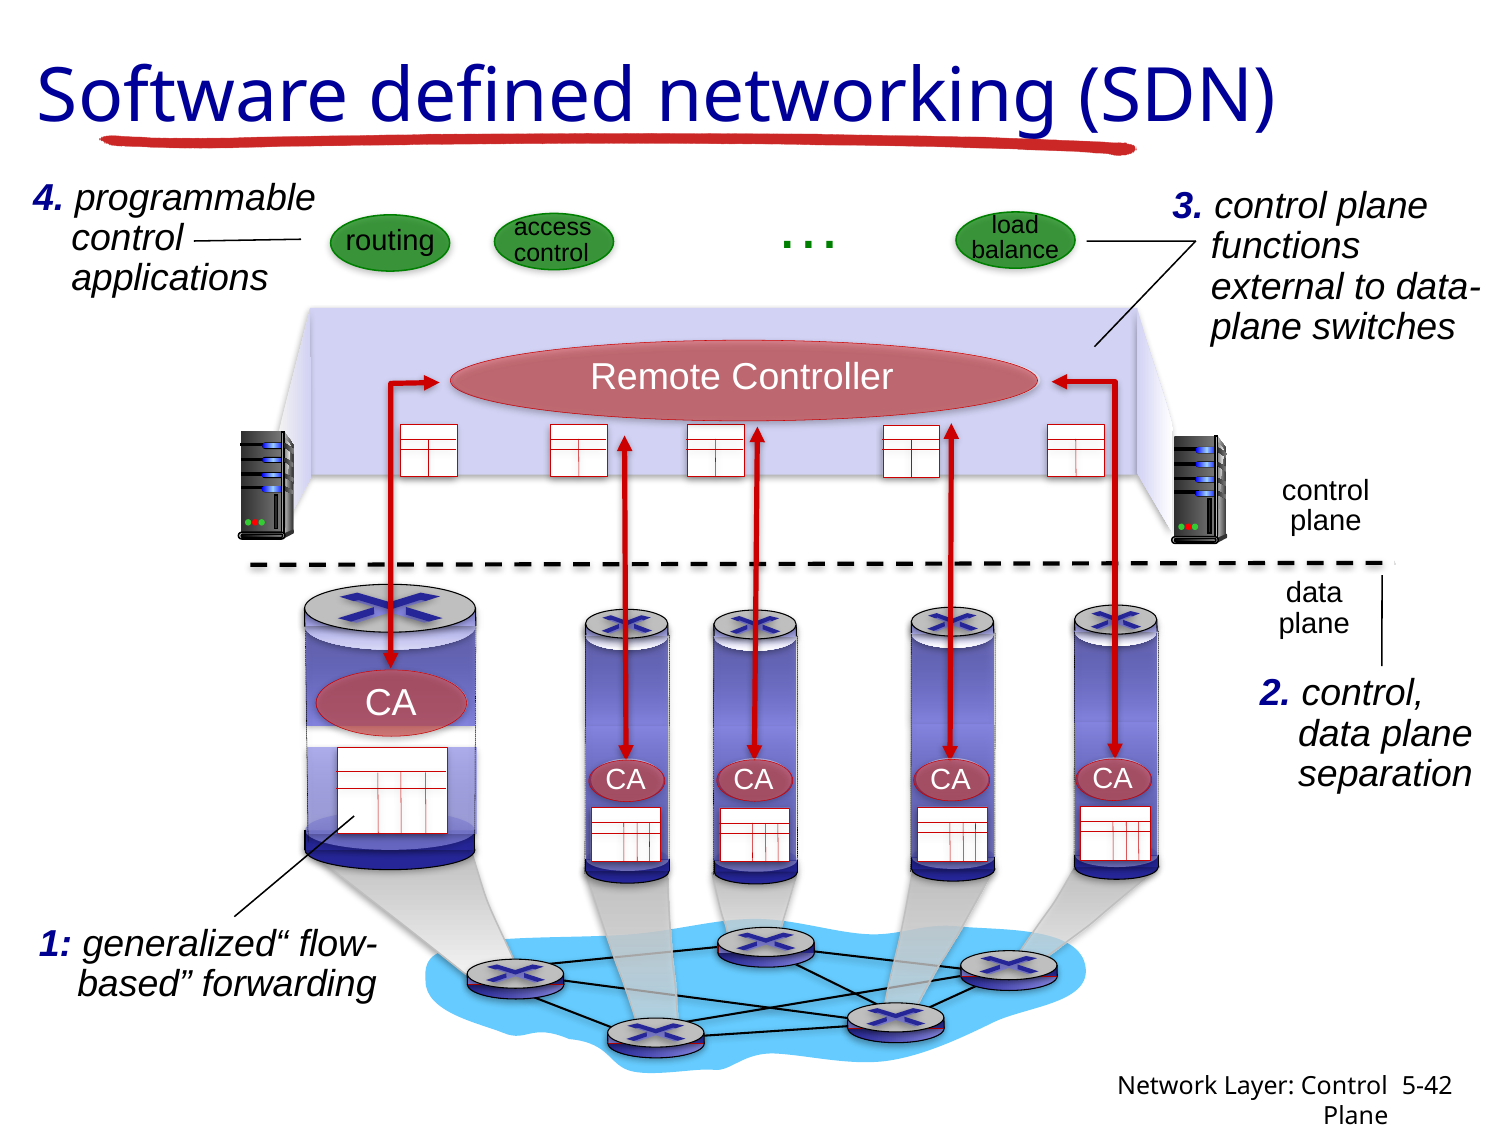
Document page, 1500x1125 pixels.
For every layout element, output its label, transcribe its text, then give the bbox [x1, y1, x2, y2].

text_box Software defined networking (SDN) [22, 38, 1292, 144]
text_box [18, 169, 392, 310]
text_box load balance [948, 205, 1082, 272]
text_box [396, 264, 432, 272]
text_box access control [498, 207, 632, 274]
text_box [238, 306, 1396, 1074]
text_box 3. control plane functions external to data-plane switches [1157, 178, 1500, 356]
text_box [24, 815, 445, 1014]
text_box routing [396, 214, 451, 264]
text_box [1094, 240, 1197, 347]
footer Network Layer: Control Plane [1045, 1062, 1404, 1102]
text_box … [760, 174, 857, 270]
text_box [493, 230, 498, 253]
slide_number 5-42 [1387, 1062, 1500, 1125]
picture [94, 126, 1150, 162]
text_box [1244, 574, 1500, 805]
